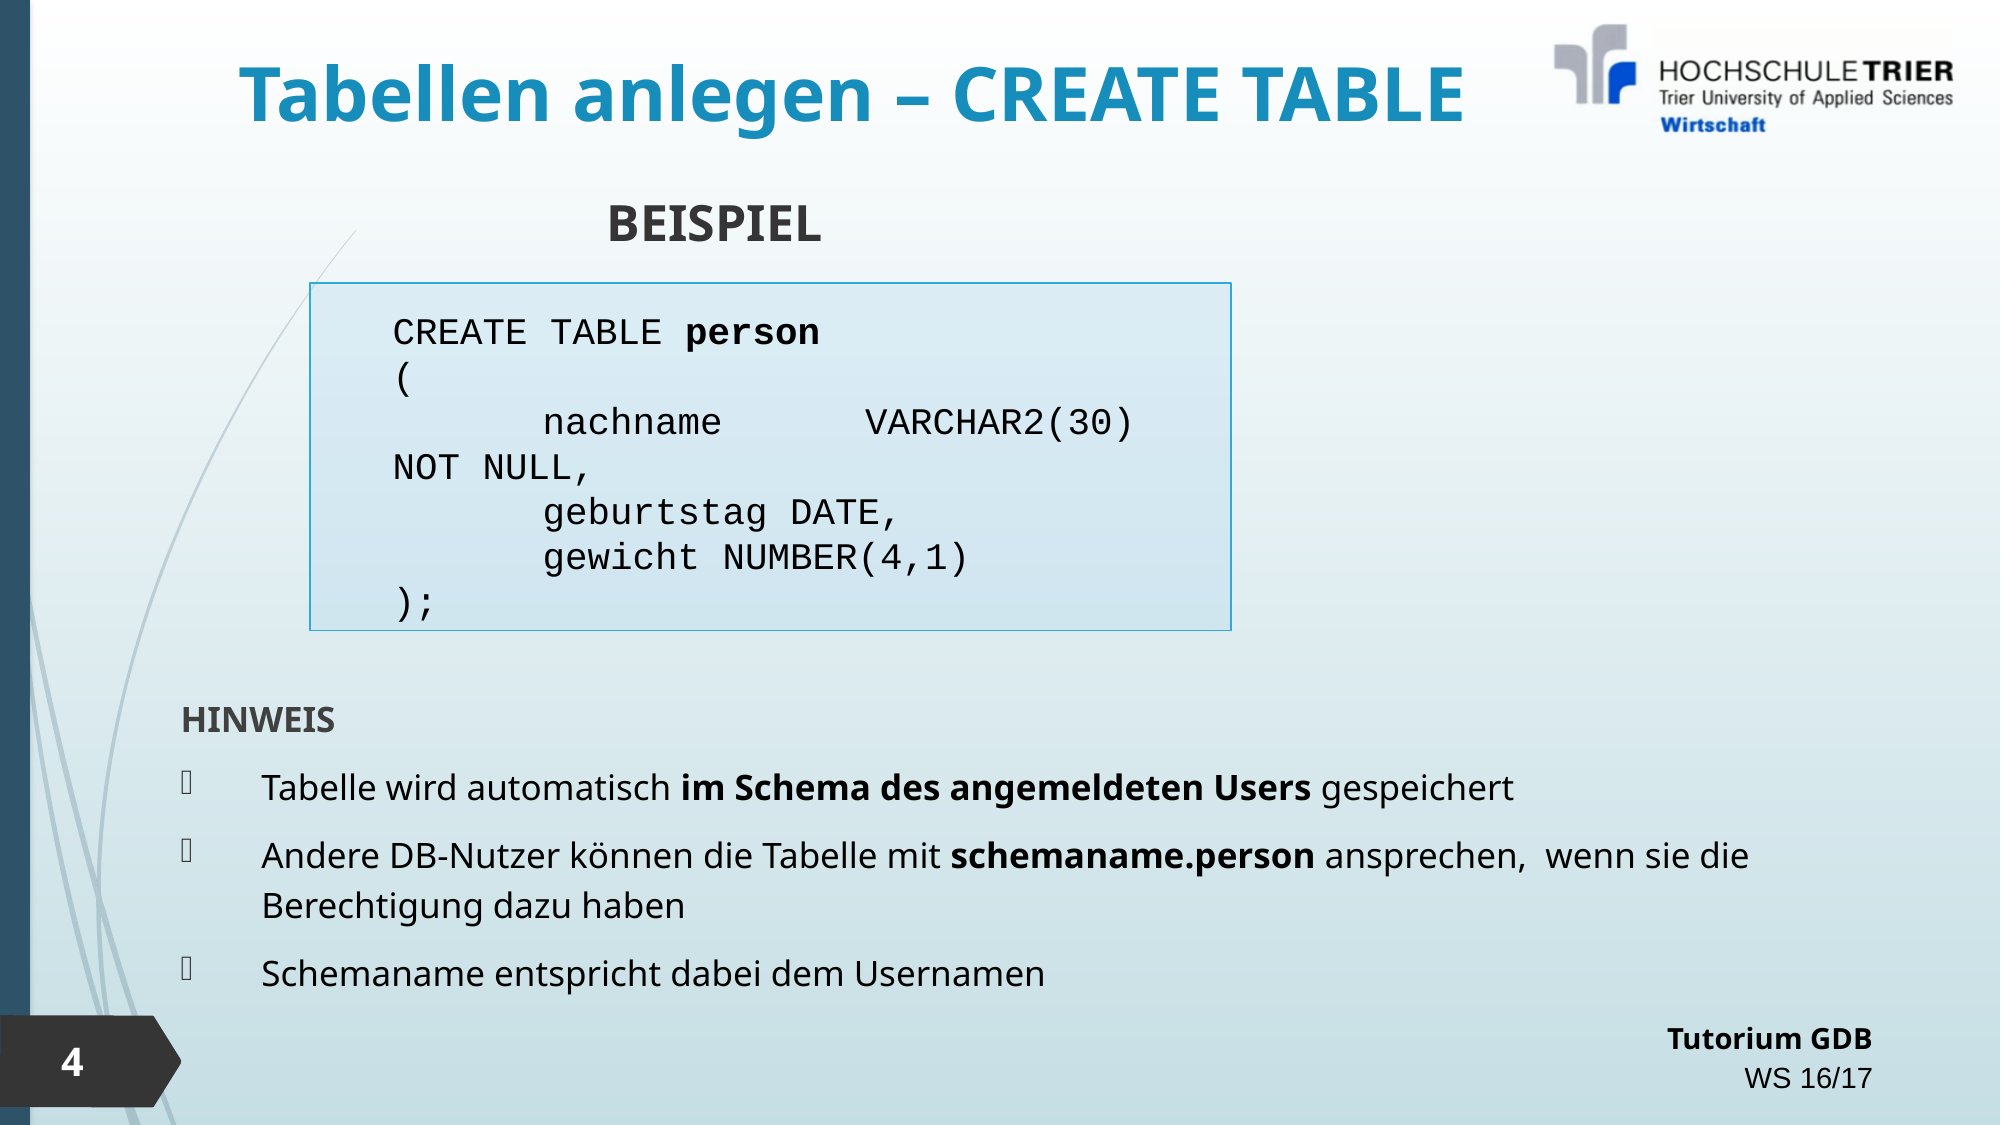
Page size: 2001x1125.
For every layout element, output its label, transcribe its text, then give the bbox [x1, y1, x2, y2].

picture [1548, 13, 1966, 141]
list HINWEIS Tabelle wird automatisch im Schema des angemeldeten Users gespeichert Andere DB-Nutzer können die Tabelle mit schemaname.person ansprechen, wenn sie die Berechtigung dazu haben Schemaname entspricht dabei dem Usernamen [165, 681, 1873, 1003]
text_box CREATE TABLE person ( nachname VARCHAR2(30) NOT NULL, geburtstag DATE, gewicht NUMBER(4,1) ); [309, 282, 1232, 631]
text_box BEISPIEL [503, 184, 927, 259]
title Tabellen anlegen – CREATE TABLE [180, 39, 1526, 161]
